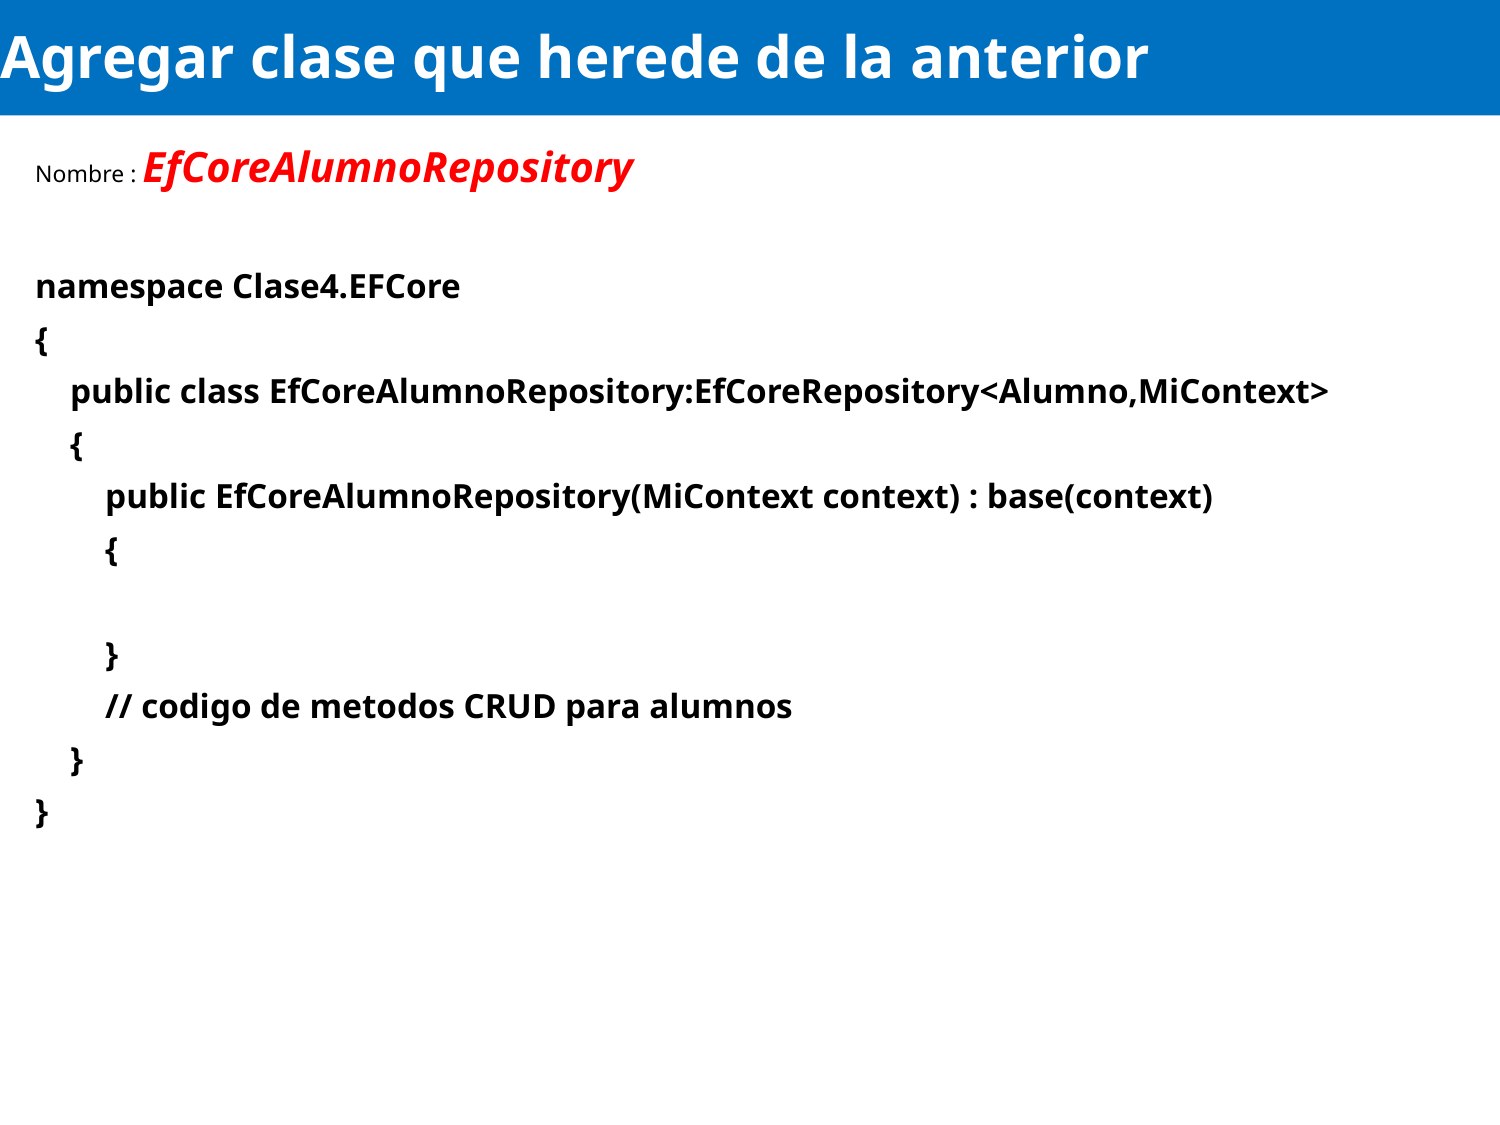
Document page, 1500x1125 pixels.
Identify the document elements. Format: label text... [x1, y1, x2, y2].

title Agregar clase que herede de la anterior [0, 0, 1500, 122]
list Nombre : EfCoreAlumnoRepository namespace Clase4.EFCore { public class EfCoreAlumnoRepository:EfCoreRepository<Alumno,MiContext> { public EfCoreAlumnoRepository(MiContext context) : base(context) { } // codigo de metodos CRUD para alumnos } } [34, 140, 1368, 1079]
